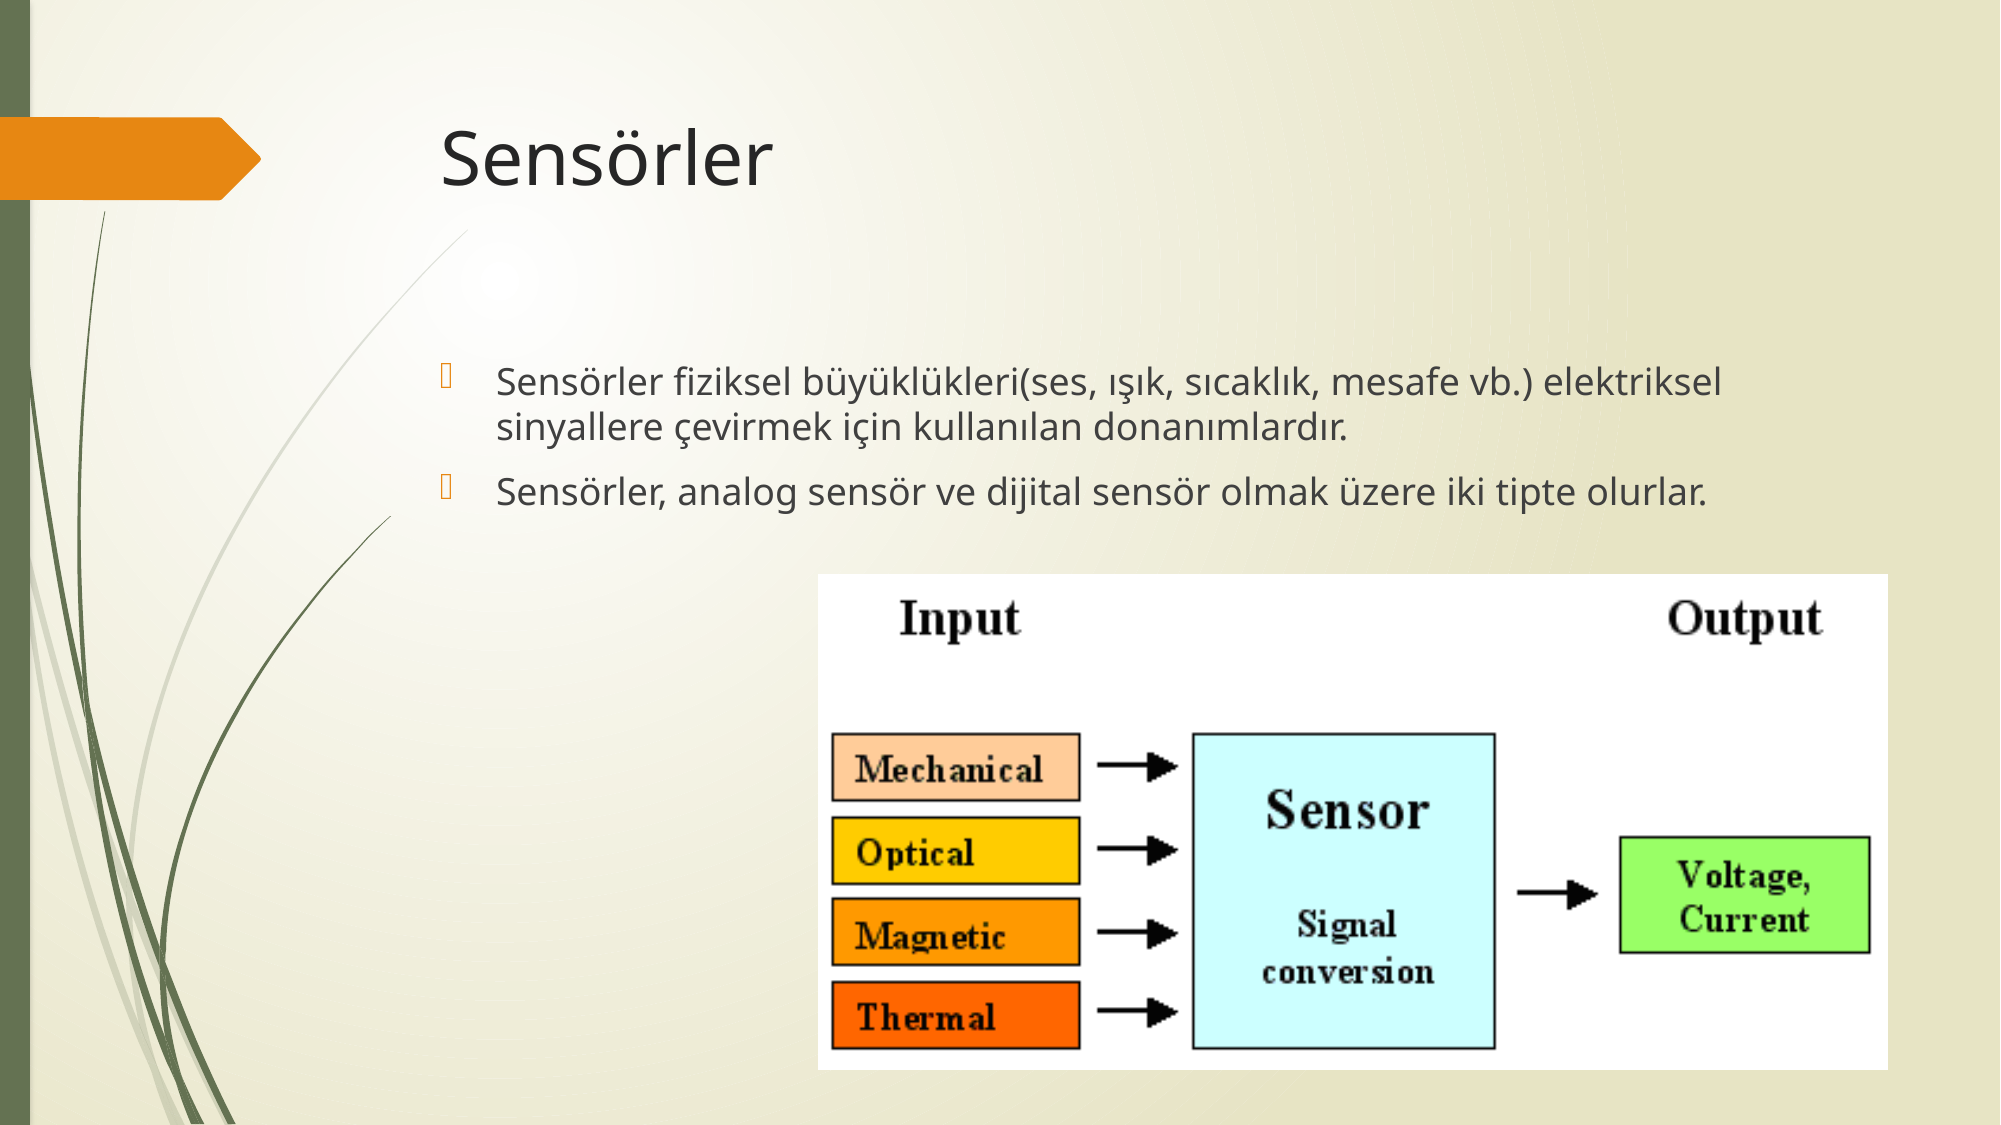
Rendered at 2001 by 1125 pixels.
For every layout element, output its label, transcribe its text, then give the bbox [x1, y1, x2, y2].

list Sensörler fiziksel büyüklükleri(ses, ışık, sıcaklık, mesafe vb.) elektriksel sinyallere çevirmek için kullanılan donanımlardır. Sensörler, analog sensör ve dijital sensör olmak üzere iki tipte olurlar. [424, 350, 1888, 970]
title Sensörler [425, 102, 1888, 313]
picture [818, 574, 1888, 1070]
